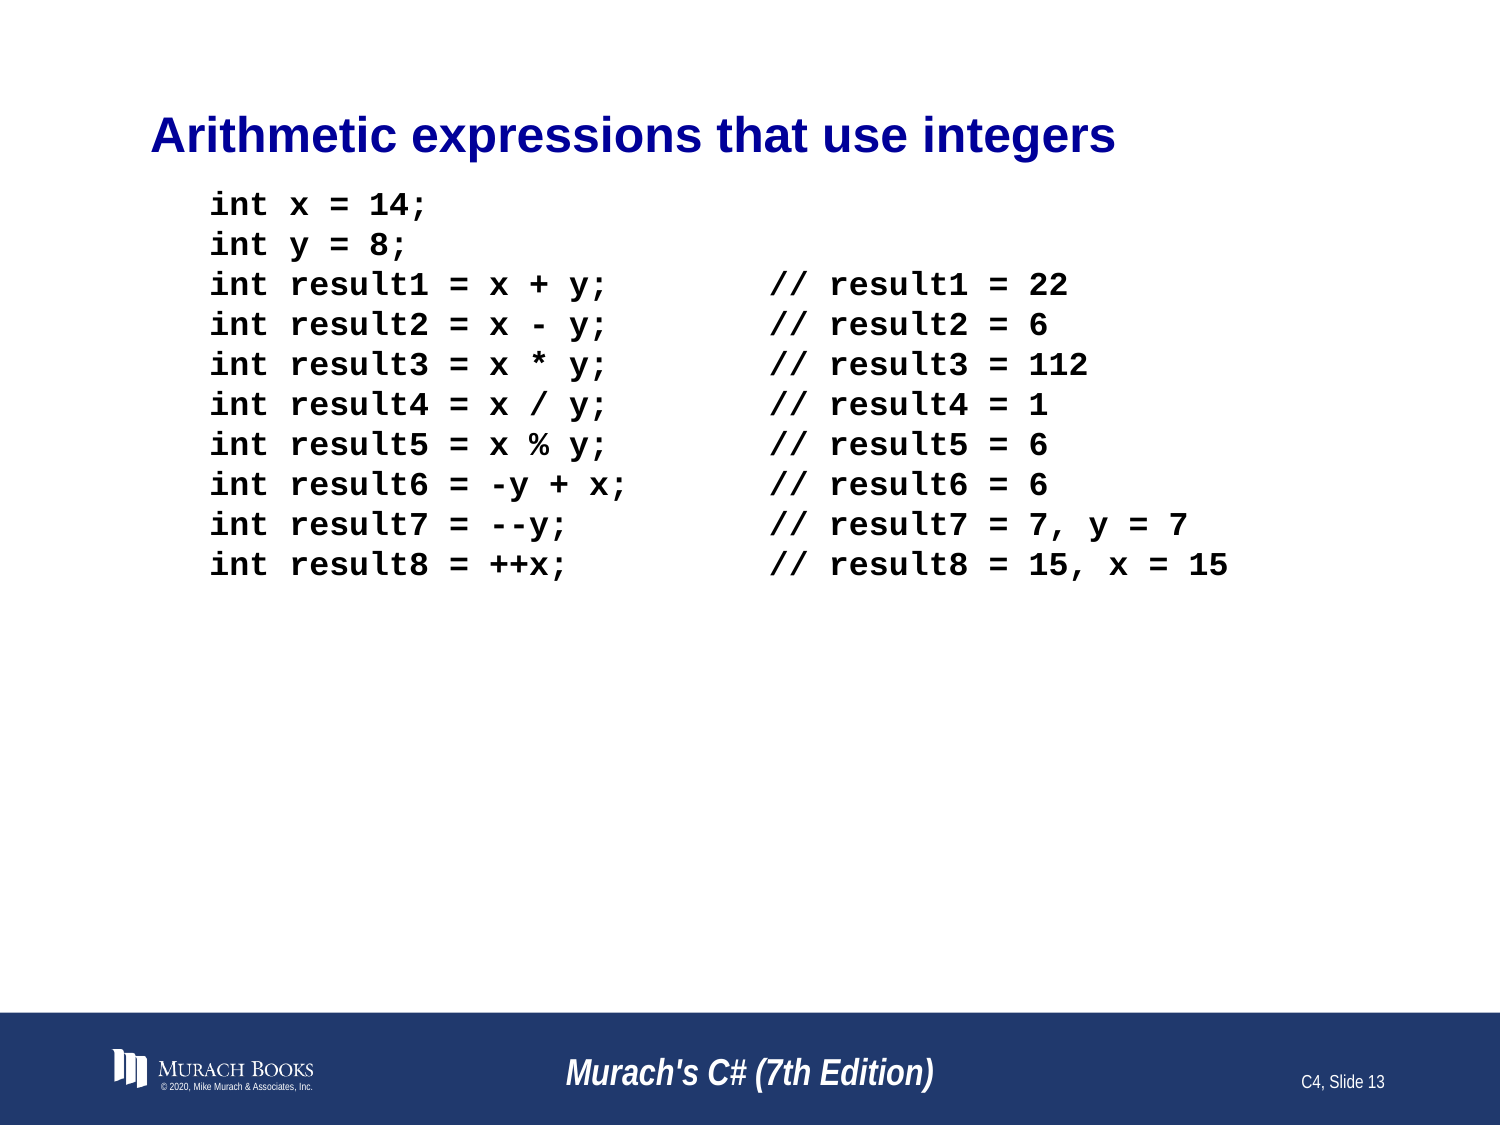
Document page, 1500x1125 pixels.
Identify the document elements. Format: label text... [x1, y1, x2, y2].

title Arithmetic expressions that use integers [150, 102, 1350, 164]
slide_number Murach's C# (7th Edition) [463, 1025, 1050, 1100]
slide_number C4, Slide 13 [1087, 1025, 1400, 1100]
list int x = 14; int y = 8; int result1 = x + y; // result1 = 22 int result2 = x - y; // result2 = 6 int result3 = x * y; // result3 = 112 int result4 = x / y; // result4 = 1 int result5 = x % y; // result5 = 6 int result6 = -y + x; // result6 = 6 int result7 = --y; // result7 = 7, y = 7 int result8 = ++x; // result8 = 15, x = 15 [137, 174, 1350, 975]
footer © 2020, Mike Murach & Associates, Inc. [12, 1025, 463, 1100]
